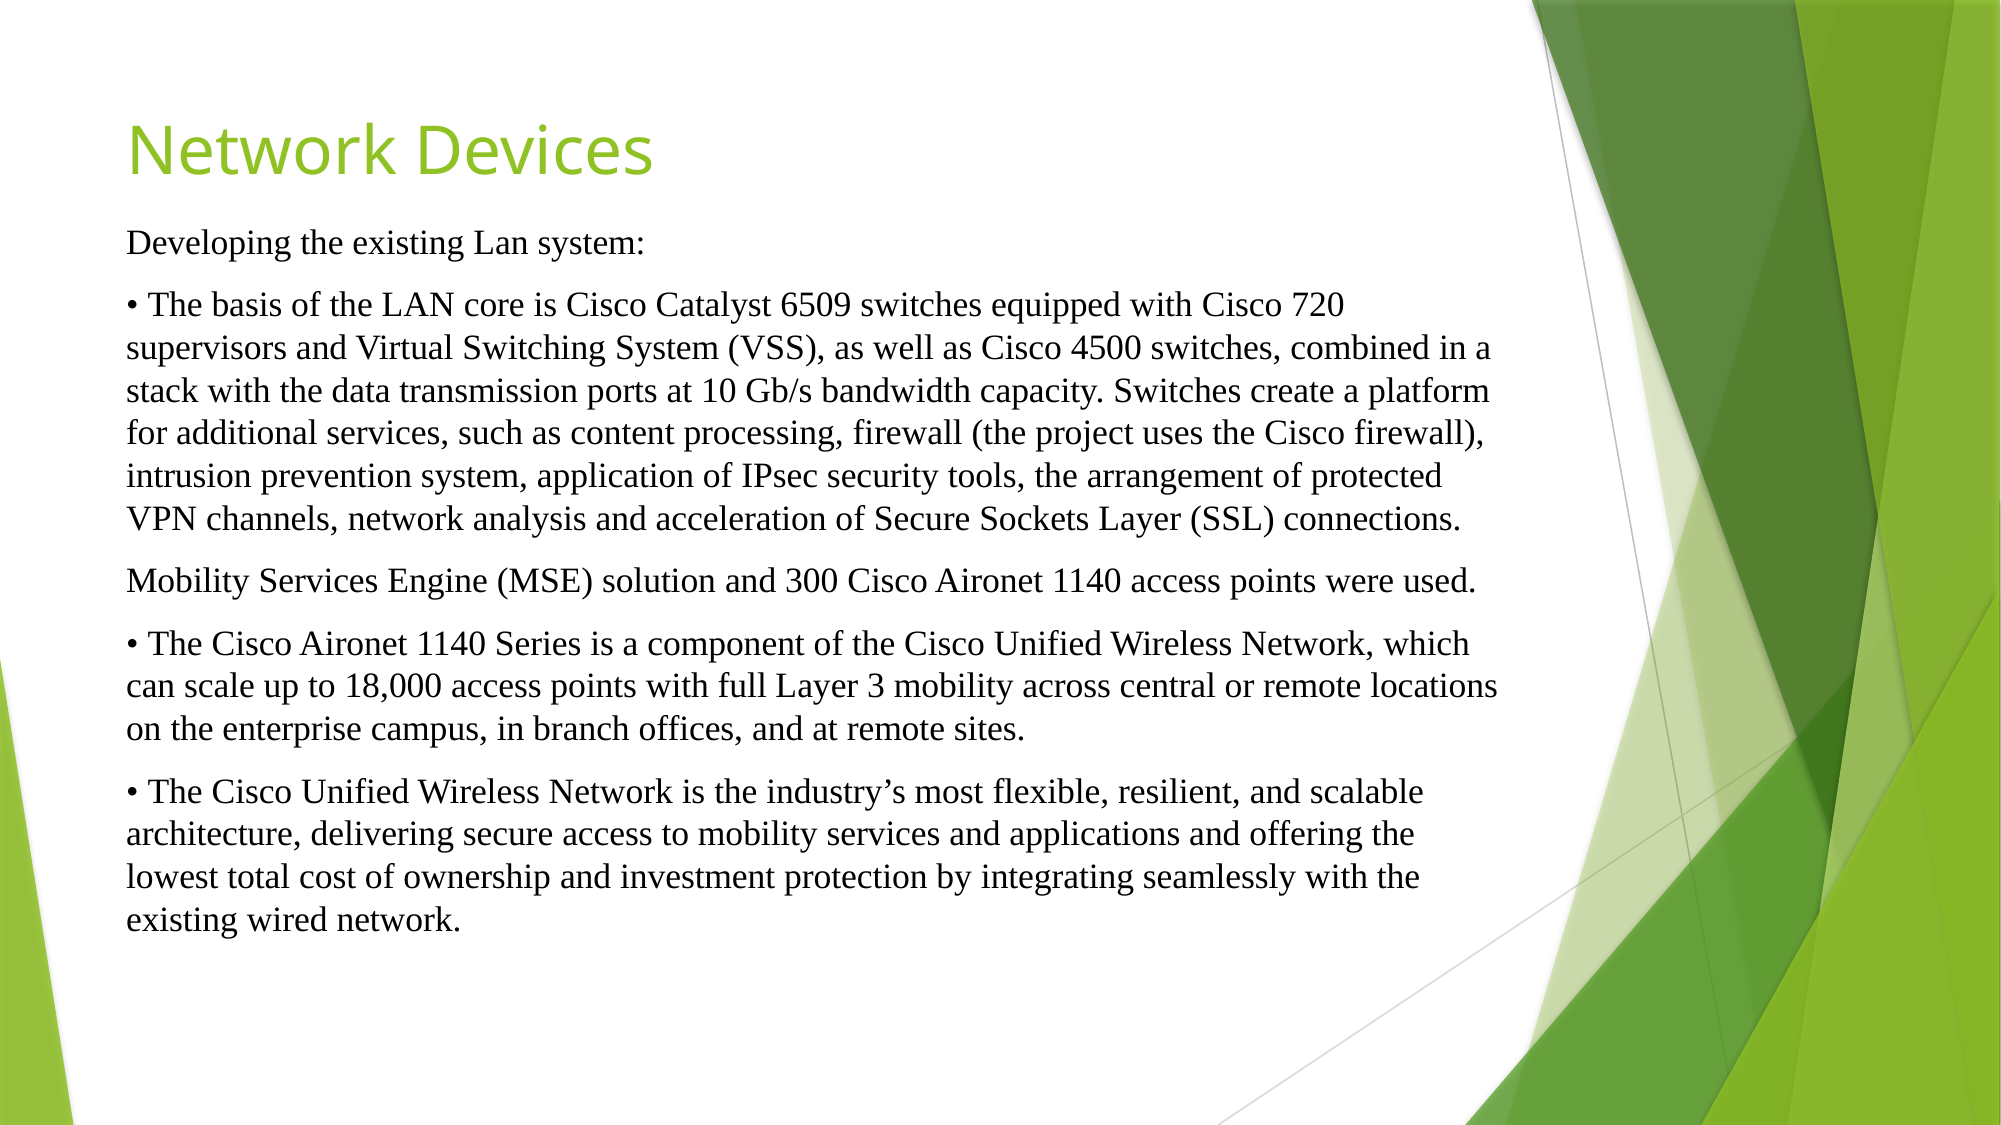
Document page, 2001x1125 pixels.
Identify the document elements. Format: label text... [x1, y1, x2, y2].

list Developing the existing Lan system: • The basis of the LAN core is Cisco Catalyst 6509 switches equipped with Cisco 720 supervisors and Virtual Switching System (VSS), as well as Cisco 4500 switches, combined in a stack with the data transmission ports at 10 Gb/s bandwidth capacity. Switches create a platform for additional services, such as content processing, firewall (the project uses the Cisco firewall), intrusion prevention system, application of IPsec security tools, the arrangement of protected VPN channels, network analysis and acceleration of Secure Sockets Layer (SSL) connections. Mobility Services Engine (MSE) solution and 300 Cisco Aironet 1140 access points were used. • The Cisco Aironet 1140 Series is a component of the Cisco Unified Wireless Network, which can scale up to 18,000 access points with full Layer 3 mobility across central or remote locations on the enterprise campus, in branch offices, and at remote sites. • The Cisco Unified Wireless Network is the industry’s most flexible, resilient, and scalable architecture, delivering secure access to mobility services and applications and offering the lowest total cost of ownership and investment protection by integrating seamlessly with the existing wired network. [111, 211, 1522, 992]
title Network Devices [111, 99, 1522, 197]
